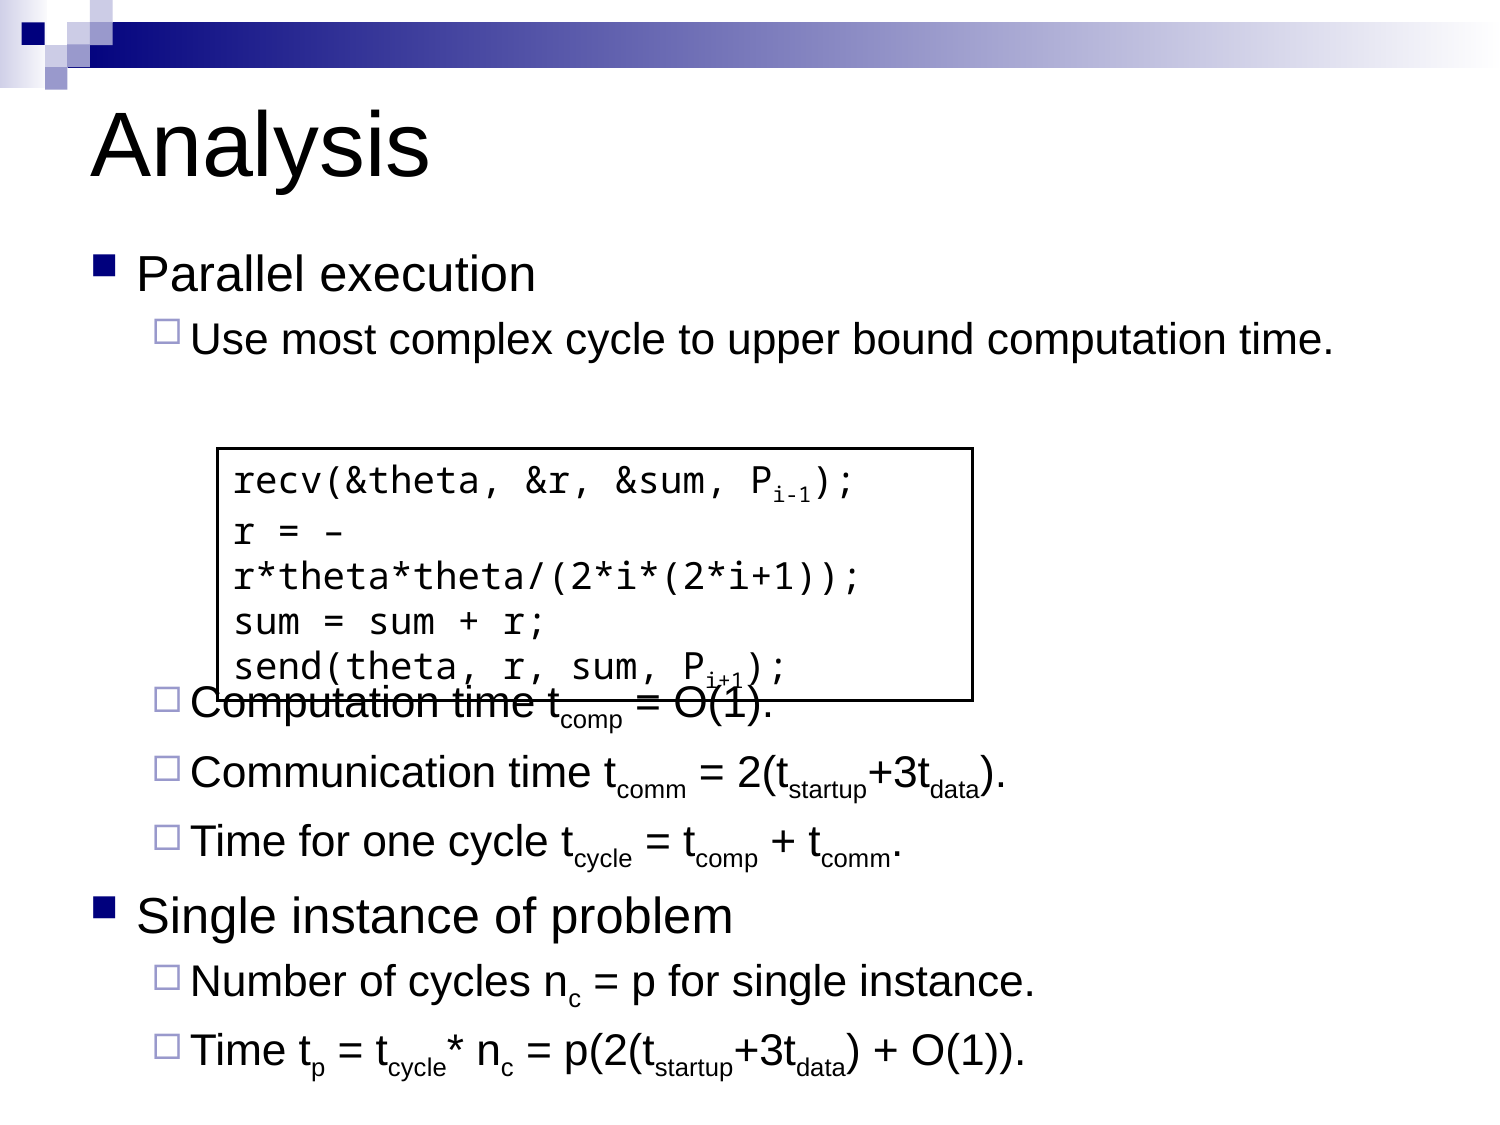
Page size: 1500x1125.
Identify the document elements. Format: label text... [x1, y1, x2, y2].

list Parallel execution Use most complex cycle to upper bound computation time. Computation time tcomp = O(1). Communication time tcomm = 2(tstartup+3tdata). Time for one cycle tcycle = tcomp + tcomm. Single instance of problem Number of cycles nc = p for single instance. Time tp = tcycle* nc = p(2(tstartup+3tdata) + O(1)). [75, 232, 1425, 1100]
title Analysis [75, 75, 1425, 205]
text_box recv(&theta, &r, &sum, Pi-1); r = – r*theta*theta/(2*i*(2*i+1)); sum = sum + r; send(theta, r, sum, Pi+1); [217, 448, 973, 701]
